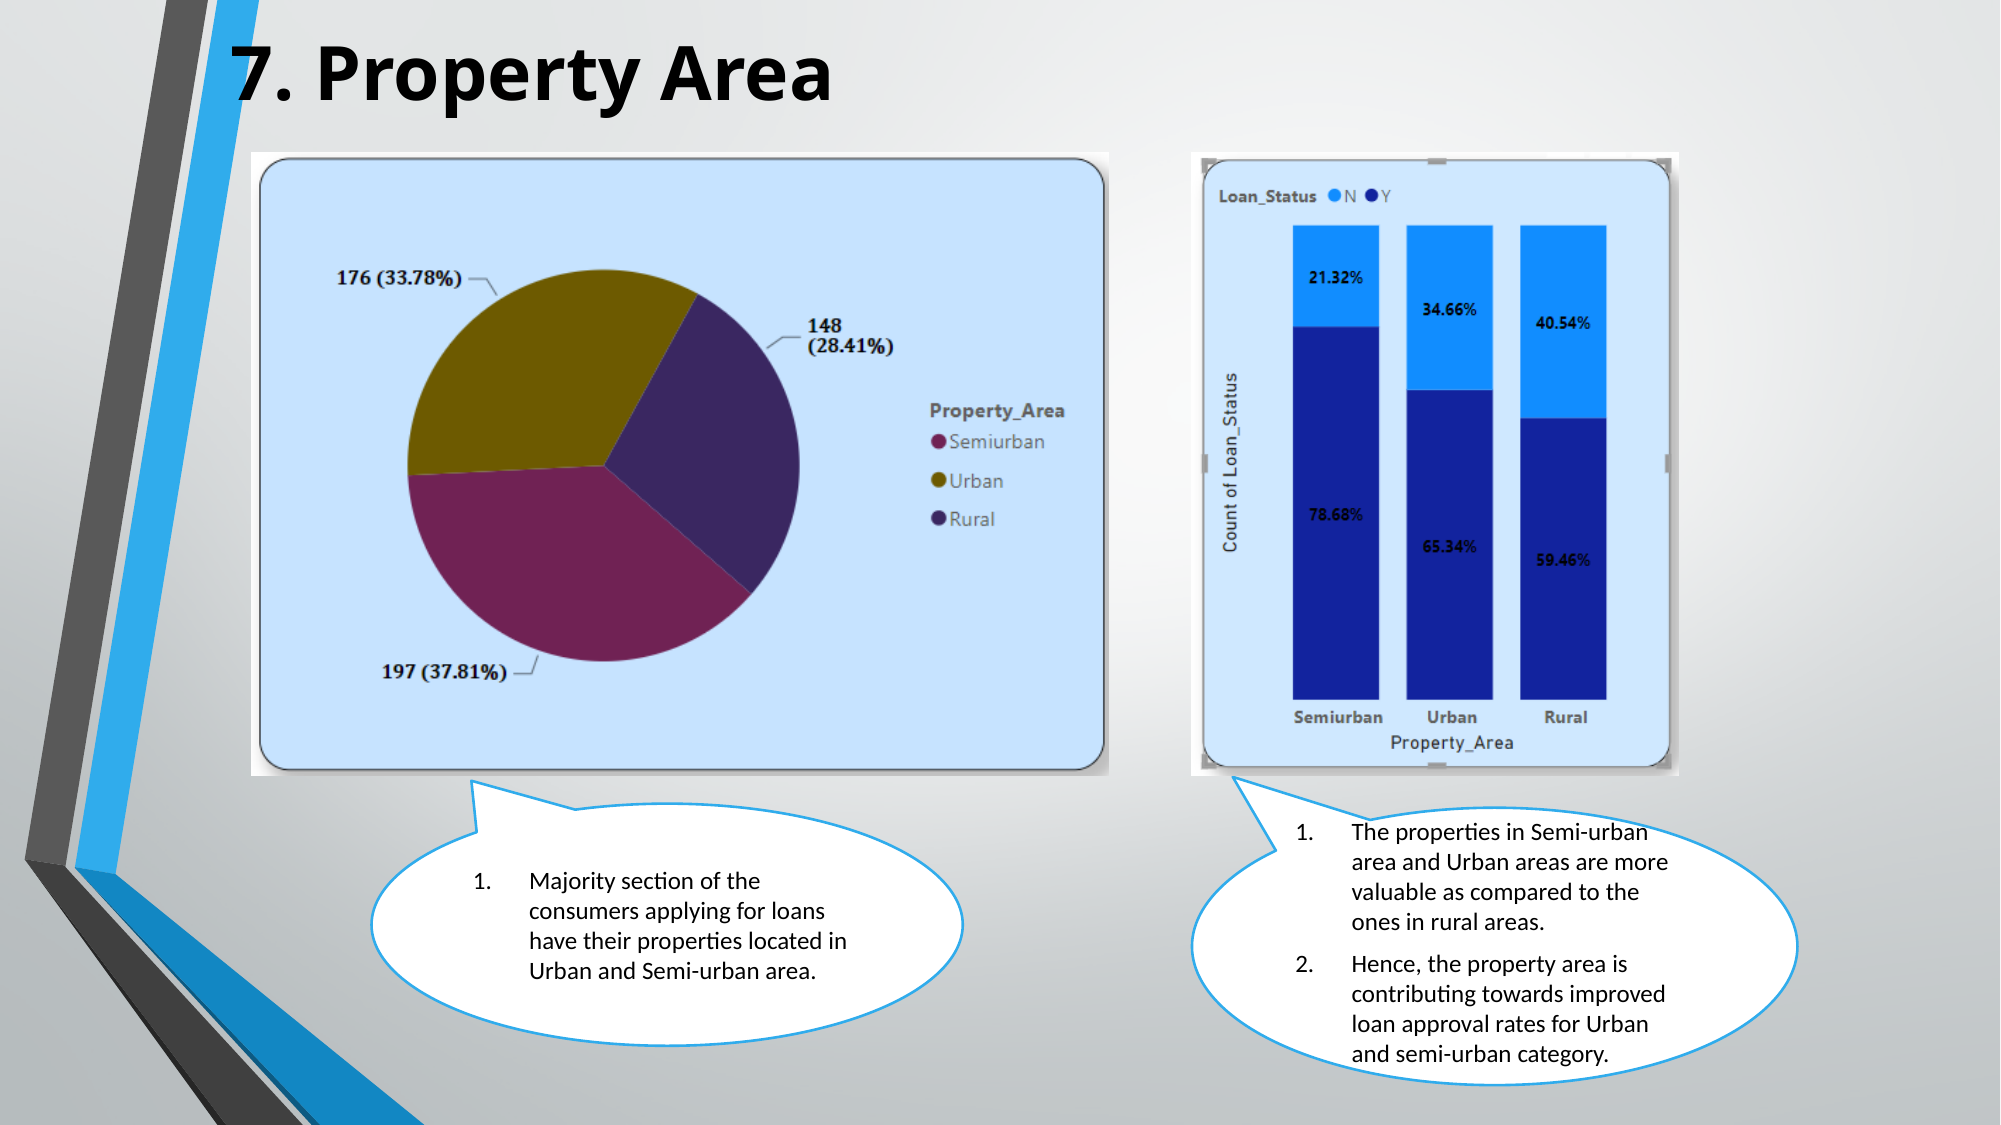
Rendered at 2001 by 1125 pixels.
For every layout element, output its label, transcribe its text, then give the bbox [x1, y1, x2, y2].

text_box The properties in Semi-urban area and Urban areas are more valuable as compared to the ones in rural areas. Hence, the property area is contributing towards improved loan approval rates for Urban and semi-urban category. [1190, 776, 1799, 1087]
picture [1191, 152, 1679, 776]
text_box Majority section of the consumers applying for loans have their properties located in Urban and Semi-urban area. [370, 779, 965, 1048]
picture [251, 152, 1109, 776]
text_box 7. Property Area [215, 18, 850, 124]
